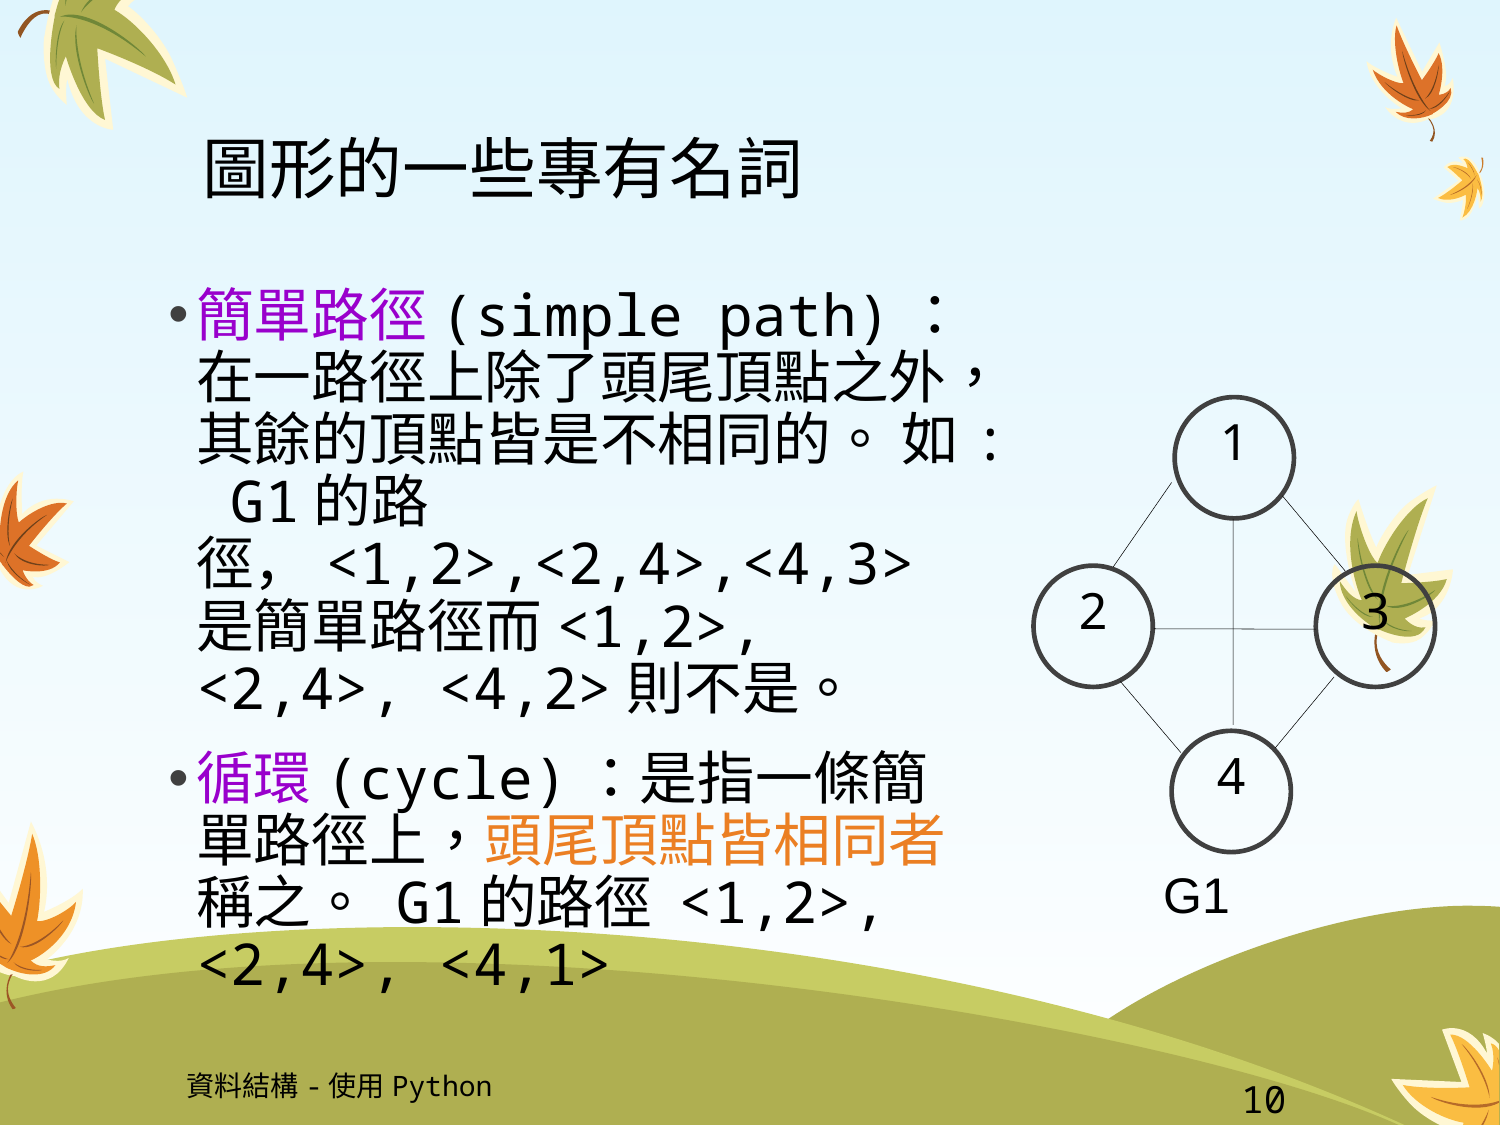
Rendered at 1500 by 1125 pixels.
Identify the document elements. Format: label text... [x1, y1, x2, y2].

slide_number 10 [1222, 1082, 1302, 1122]
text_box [1033, 397, 1436, 931]
title 圖形的一些專有名詞 [187, 12, 1312, 216]
footer 資料結構-使用Python [171, 1065, 1031, 1105]
list 簡單路徑(simple path)：在一路徑上除了頭尾頂點之外，其餘的頂點皆是不相同的。 如: G1的路徑，<1,2>,<2,4>,<4,3>是簡單路徑而<1,2>, <2,4>, <4,2>則不是。 循環(cycle)：是指一條簡單路徑上，頭尾頂點皆相同者稱之。 G1的路徑 <1,2>, <2,4>, <4,1> [147, 278, 999, 1012]
